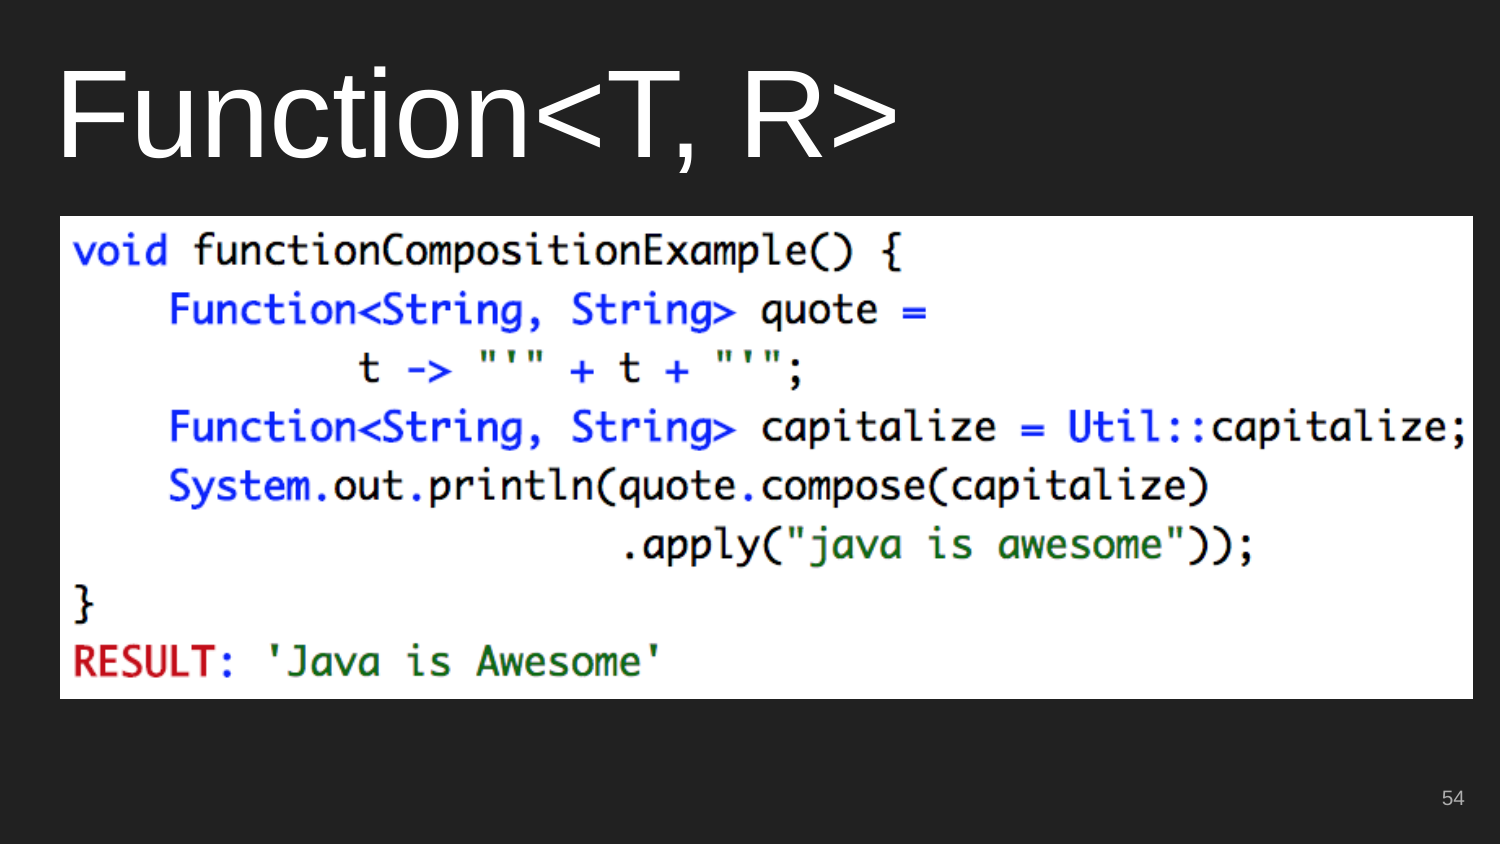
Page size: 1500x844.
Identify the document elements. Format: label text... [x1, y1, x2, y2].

slide_number ‹#› [1389, 764, 1480, 830]
title Function<T, R> [39, 38, 1437, 177]
picture [59, 216, 1473, 699]
